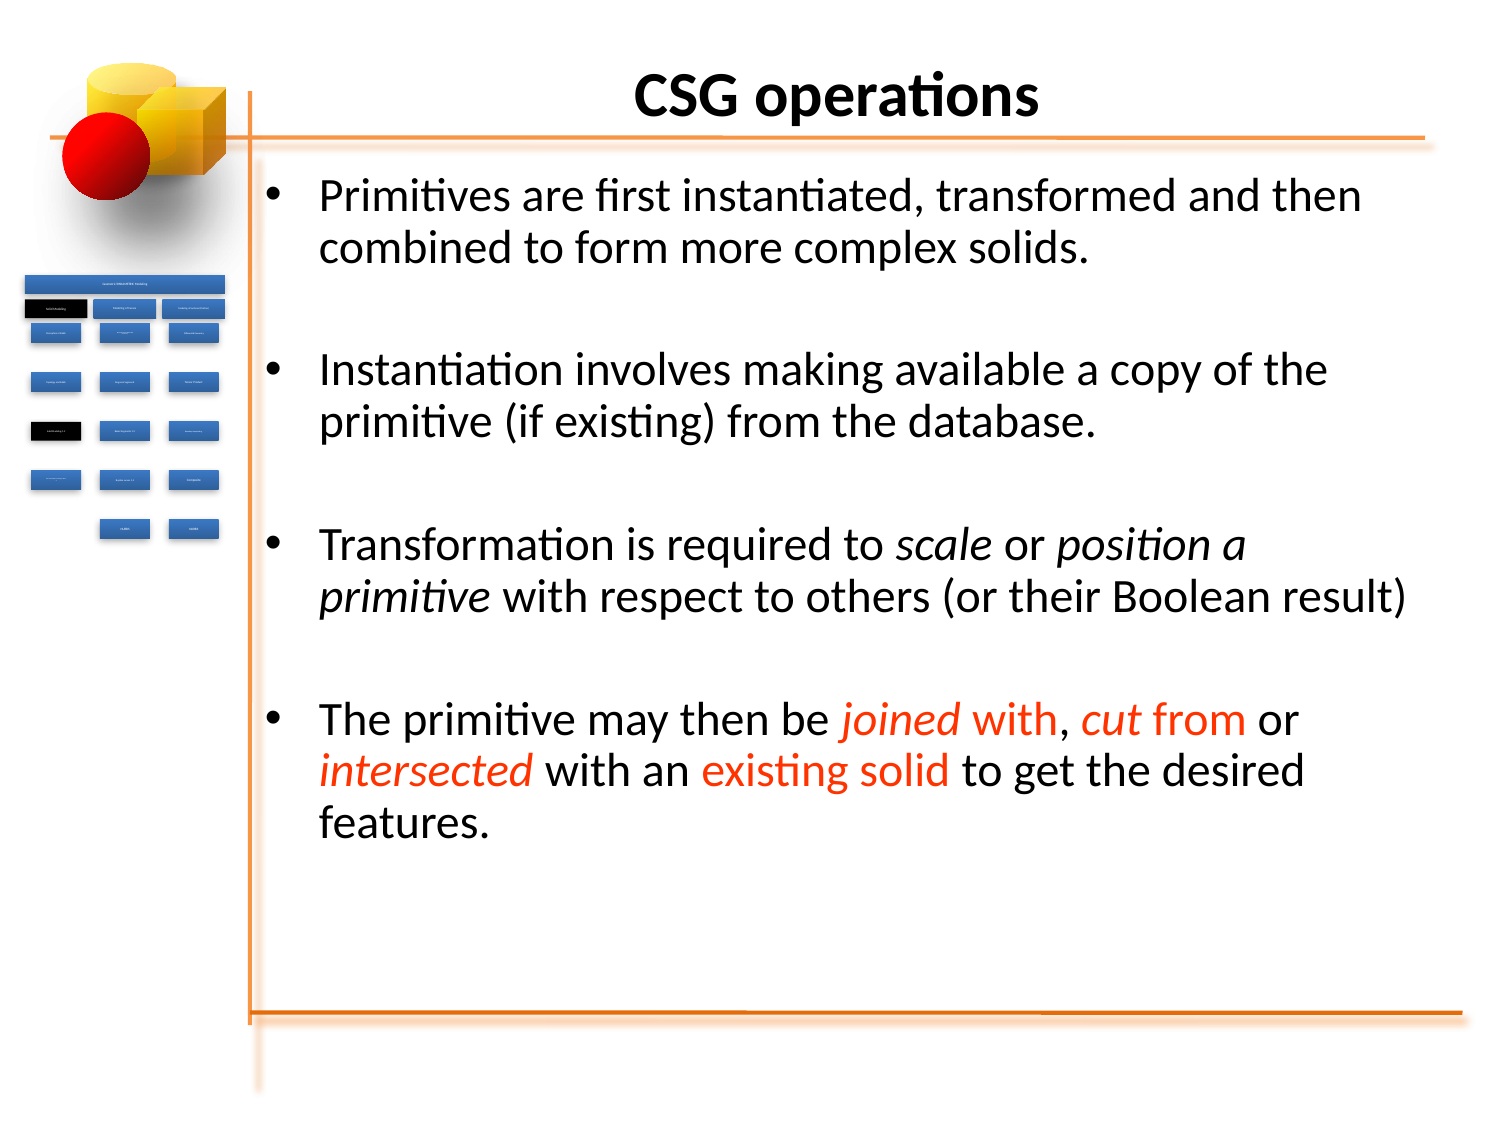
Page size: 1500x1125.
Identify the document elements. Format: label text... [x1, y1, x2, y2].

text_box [0, 274, 251, 588]
list Primitives are first instantiated, transformed and then combined to form more complex solids. Instantiation involves making available a copy of the primitive (if existing) from the database. Transformation is required to scale or position a primitive with respect to others (or their Boolean result) The primitive may then be joined with, cut from or intersected with an existing solid to get the desired features. [249, 162, 1425, 905]
title CSG operations [249, 45, 1425, 138]
